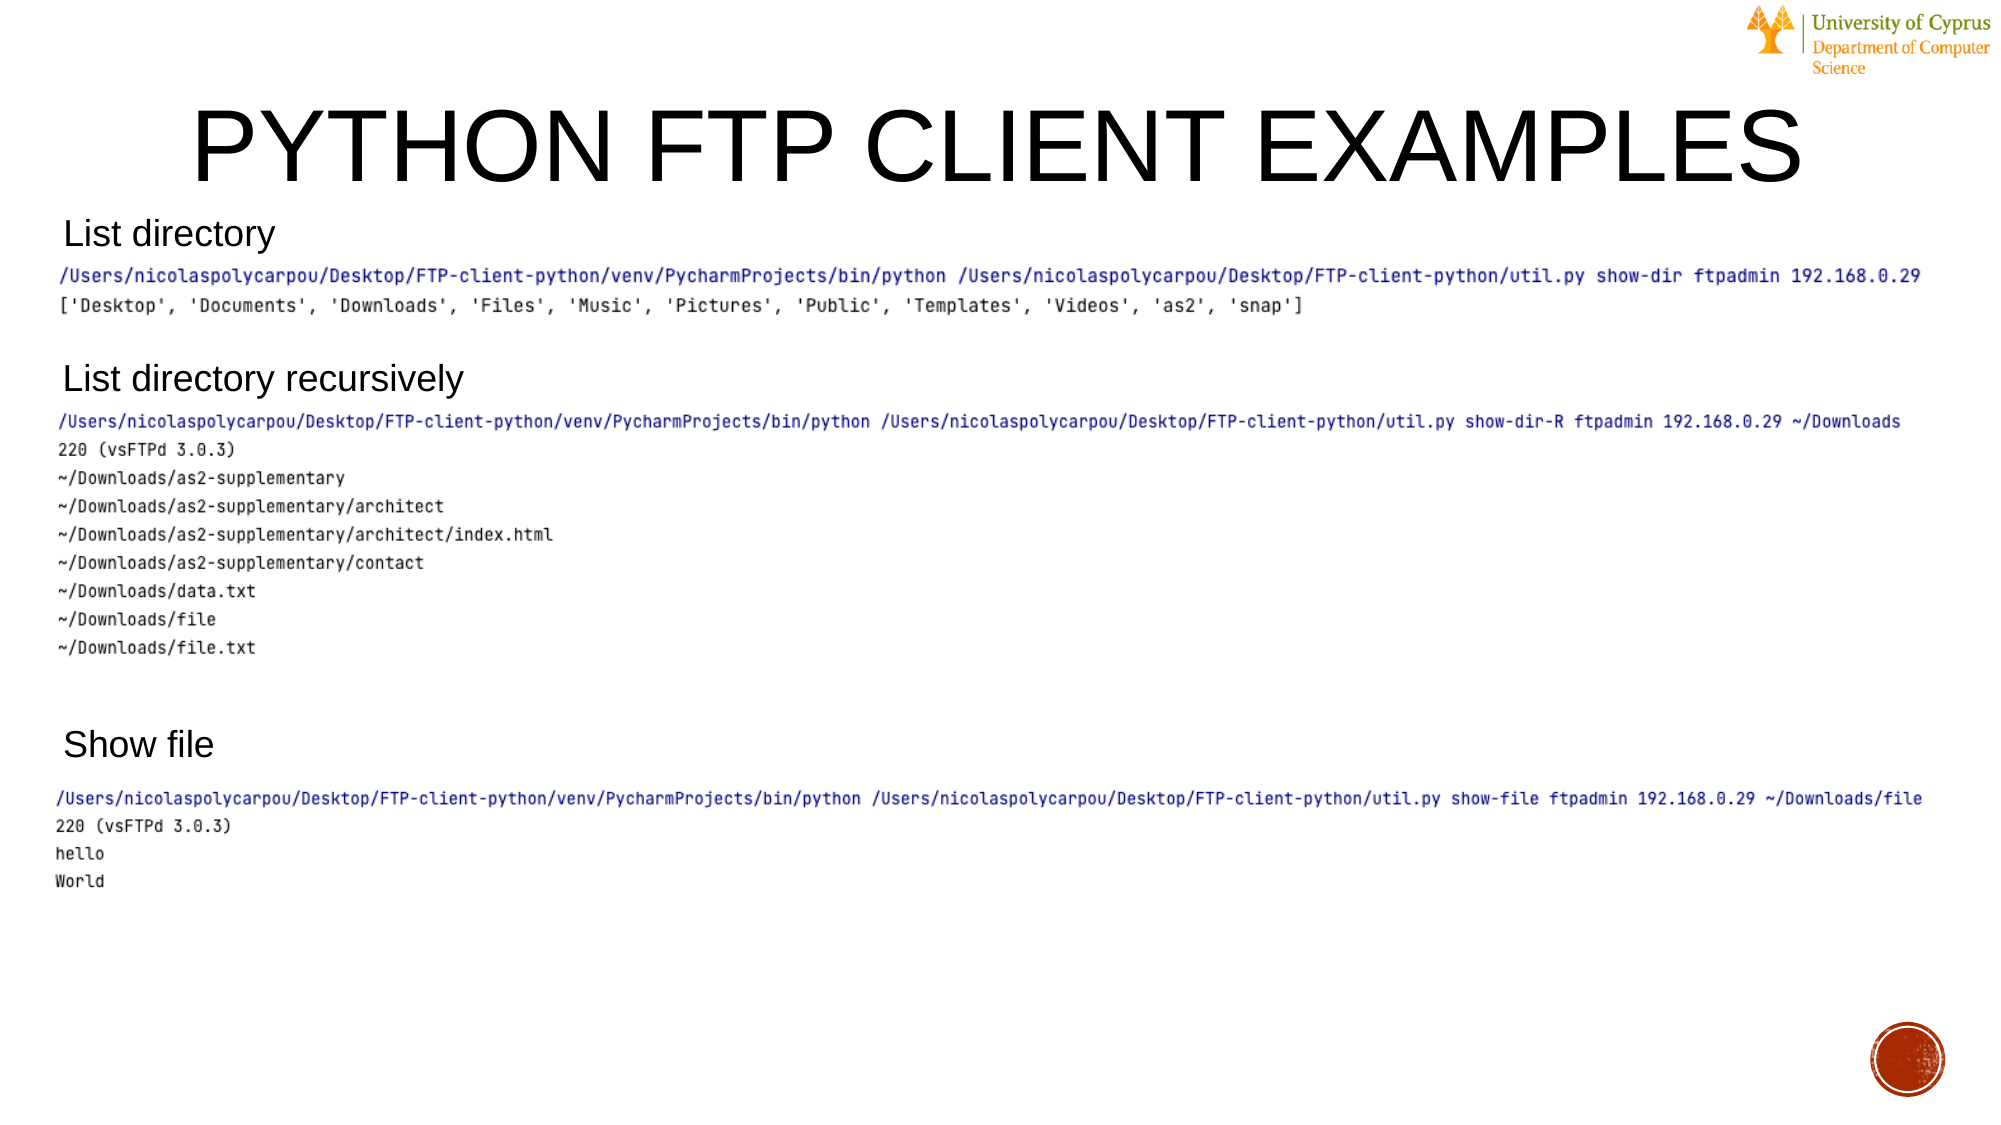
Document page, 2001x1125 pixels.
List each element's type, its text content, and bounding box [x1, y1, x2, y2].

text_box Show file [48, 712, 499, 773]
text_box List directory recursively [47, 345, 555, 406]
title Python Ftp client examples [175, 79, 1826, 217]
text_box List directory [48, 201, 499, 262]
picture [48, 788, 1930, 901]
picture [1744, 0, 1994, 90]
picture [49, 262, 1930, 327]
picture [49, 411, 1909, 668]
